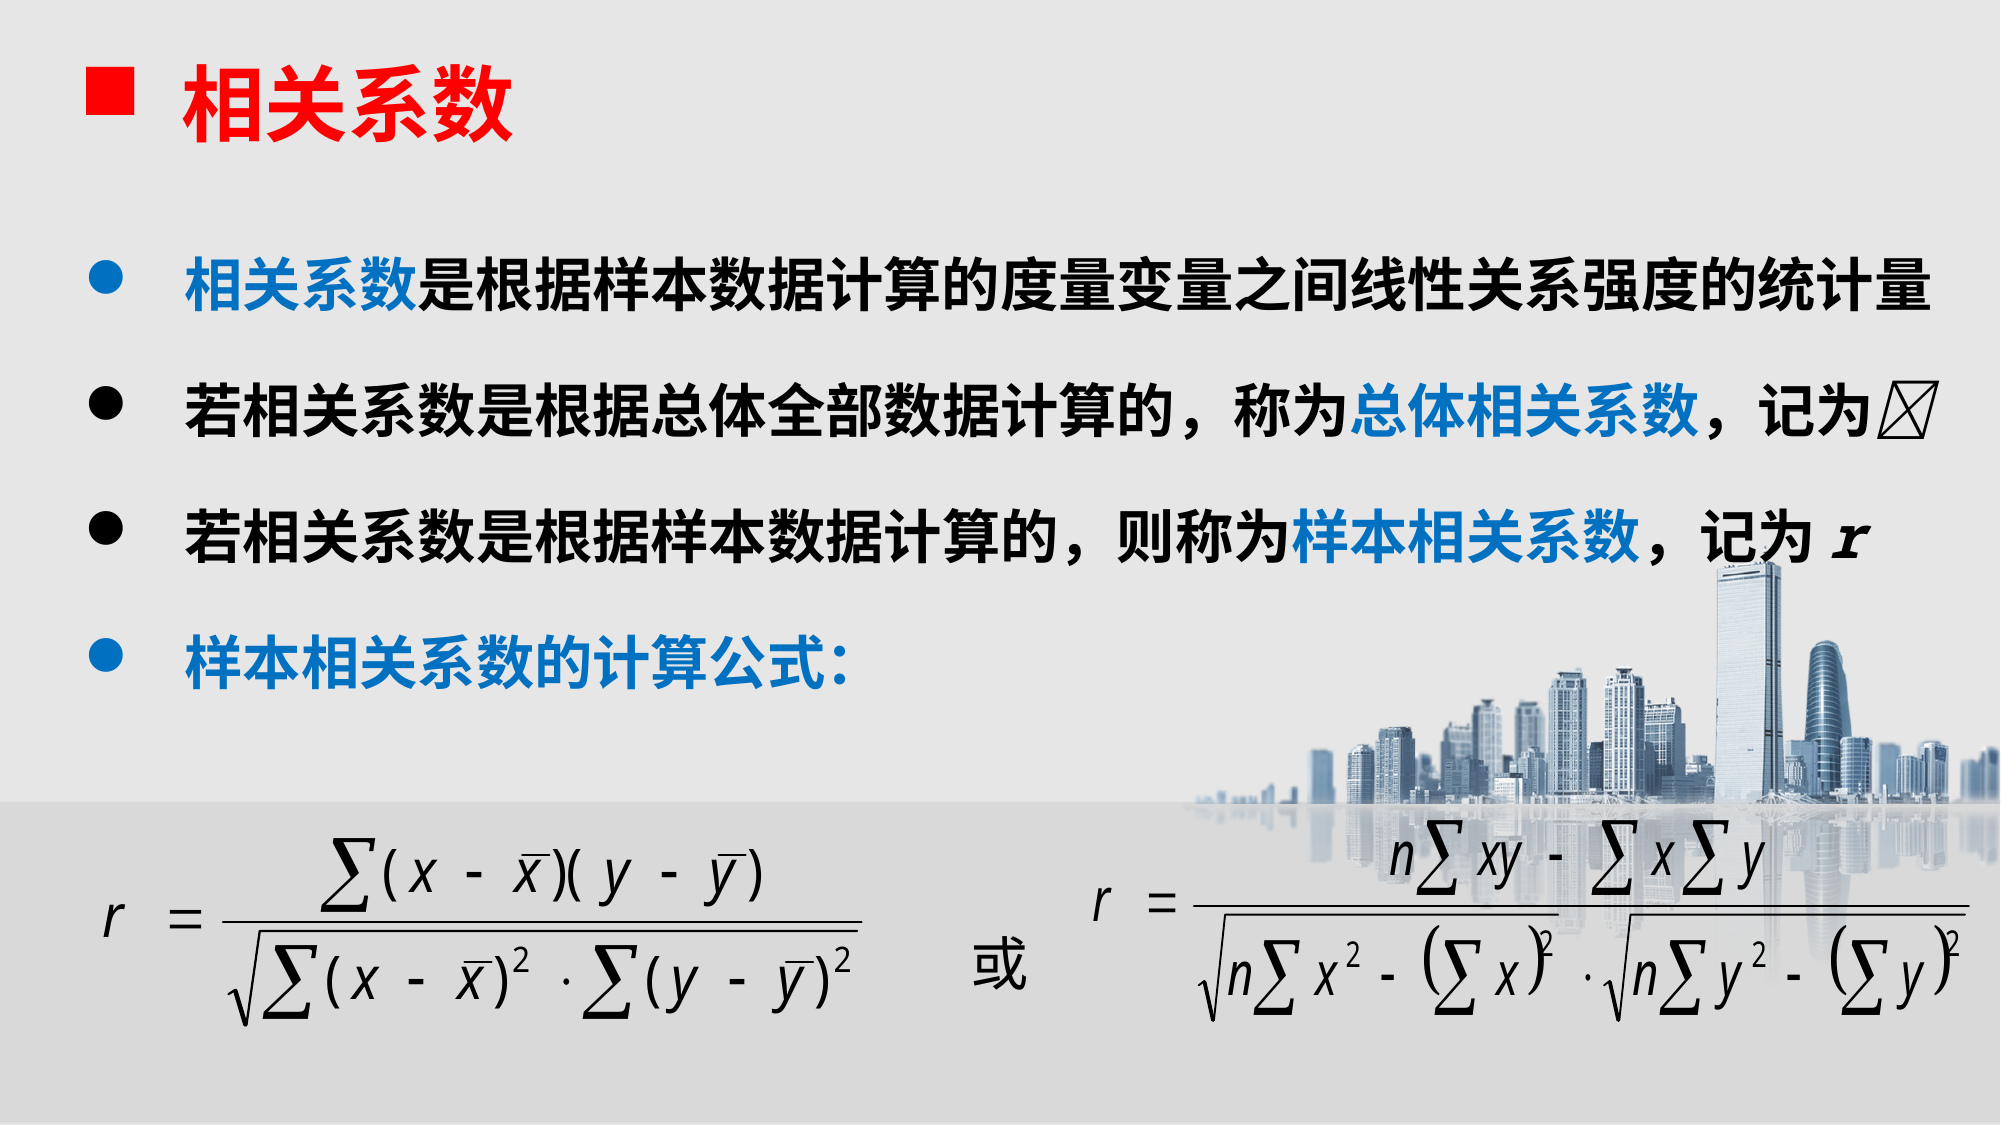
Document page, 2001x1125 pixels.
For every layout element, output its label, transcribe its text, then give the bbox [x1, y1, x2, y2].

text_box 或 [0, 801, 2000, 1123]
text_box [1115, 521, 2000, 1093]
text_box 相关系数 [64, 44, 1470, 160]
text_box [95, 826, 871, 1038]
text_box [1086, 808, 1978, 1034]
text_box 相关系数是根据样本数据计算的度量变量之间线性关系强度的统计量 若相关系数是根据总体全部数据计算的，称为总体相关系数，记为 若相关系数是根据样本数据计算的，则称为样本相关系数，记为r 样本相关系数的计算公式： [70, 249, 1961, 705]
